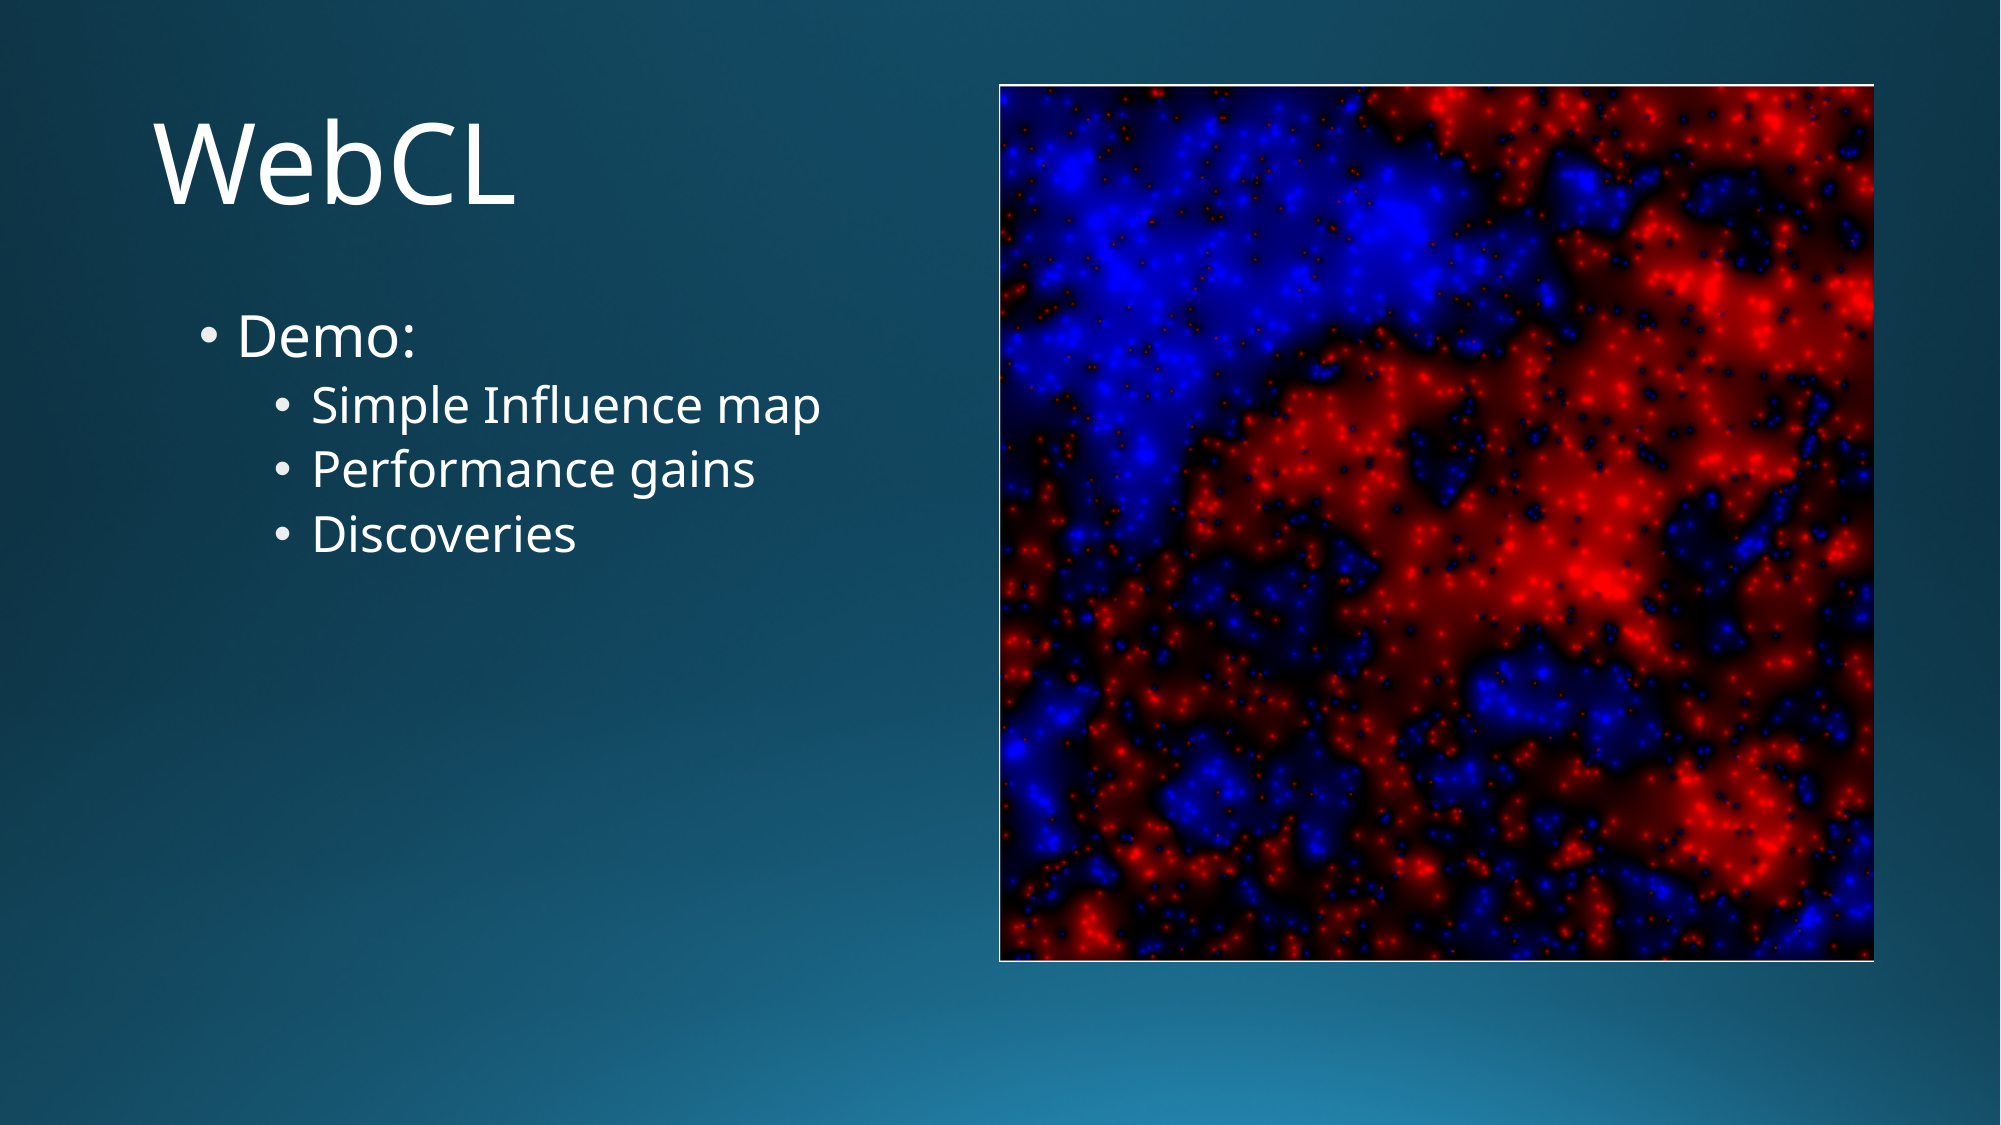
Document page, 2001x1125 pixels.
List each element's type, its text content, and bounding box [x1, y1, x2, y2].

title WebCL [137, 59, 1863, 278]
picture [0, 0, 2001, 1125]
list Demo: Simple Influence map Performance gains Discoveries [183, 299, 1863, 1014]
